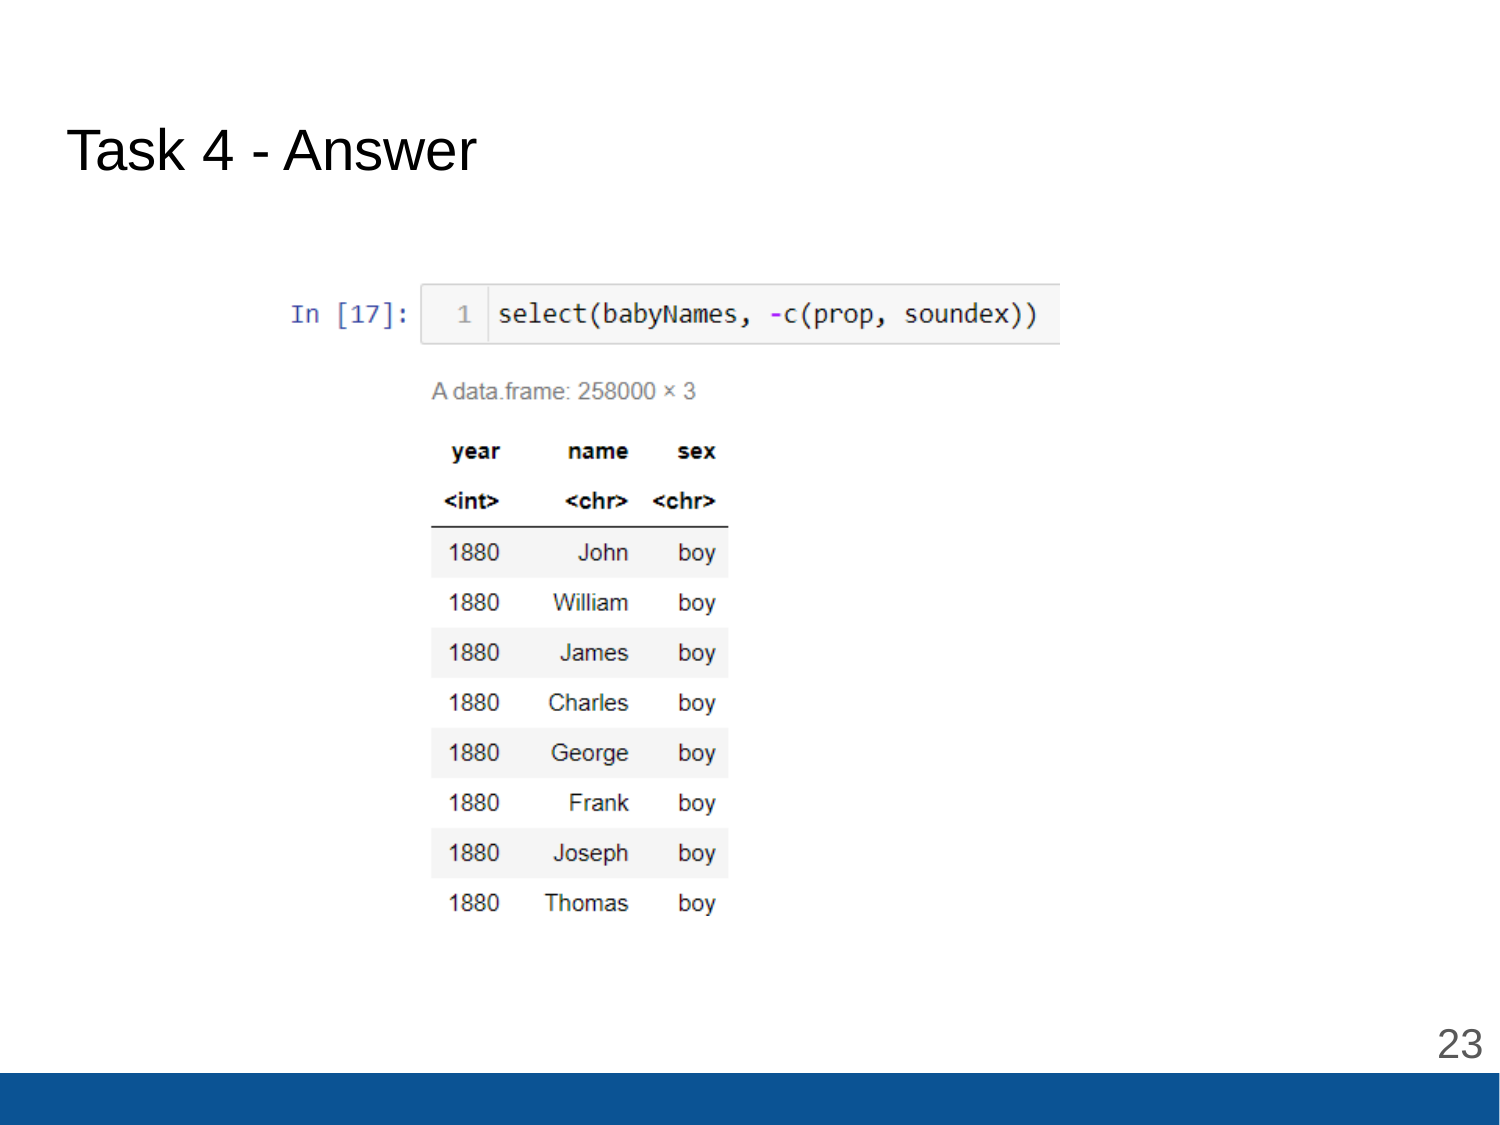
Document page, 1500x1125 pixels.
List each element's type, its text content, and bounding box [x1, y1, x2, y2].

title Task 4 - Answer [51, 97, 1449, 223]
picture [271, 276, 1060, 917]
slide_number ‹#› [1402, 999, 1499, 1086]
